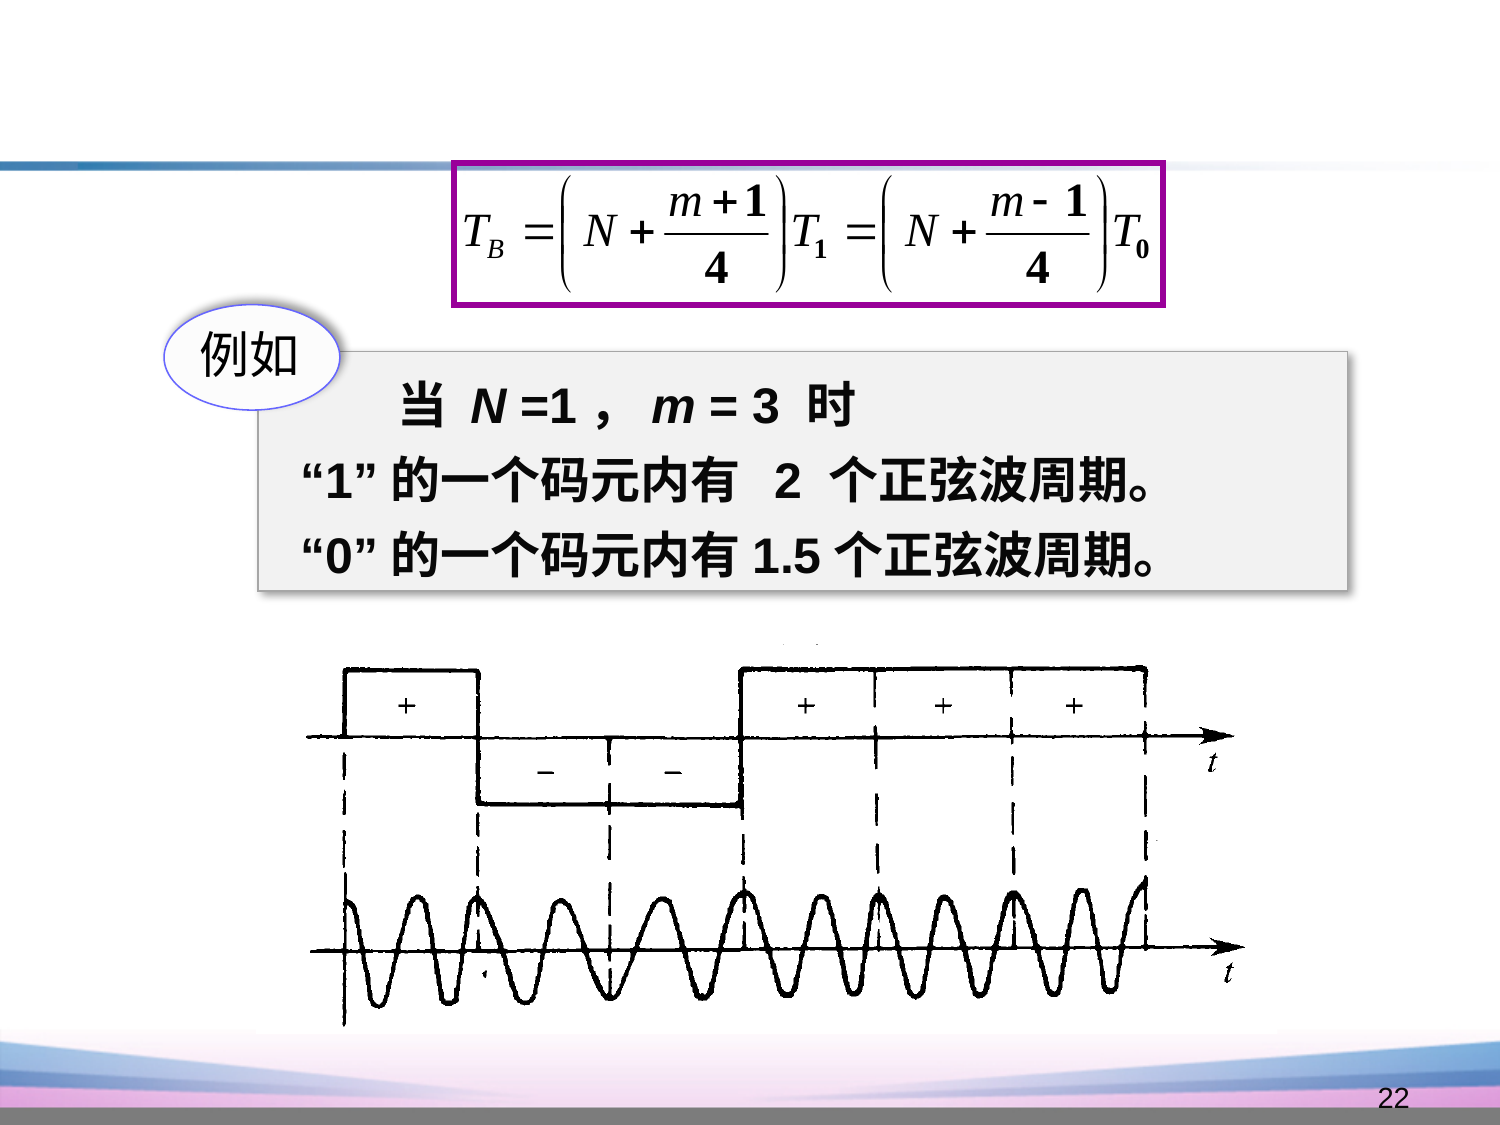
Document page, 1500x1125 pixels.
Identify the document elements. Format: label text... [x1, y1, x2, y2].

slide_number 22 [1074, 1072, 1426, 1113]
picture [0, 0, 1500, 1125]
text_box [456, 166, 1161, 303]
text_box 当 N =1，m = 3 时 “1”的一个码元内有 2 个正弦波周期。 “0”的一个码元内有1.5个正弦波周期。 [257, 351, 1348, 592]
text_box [163, 304, 341, 411]
